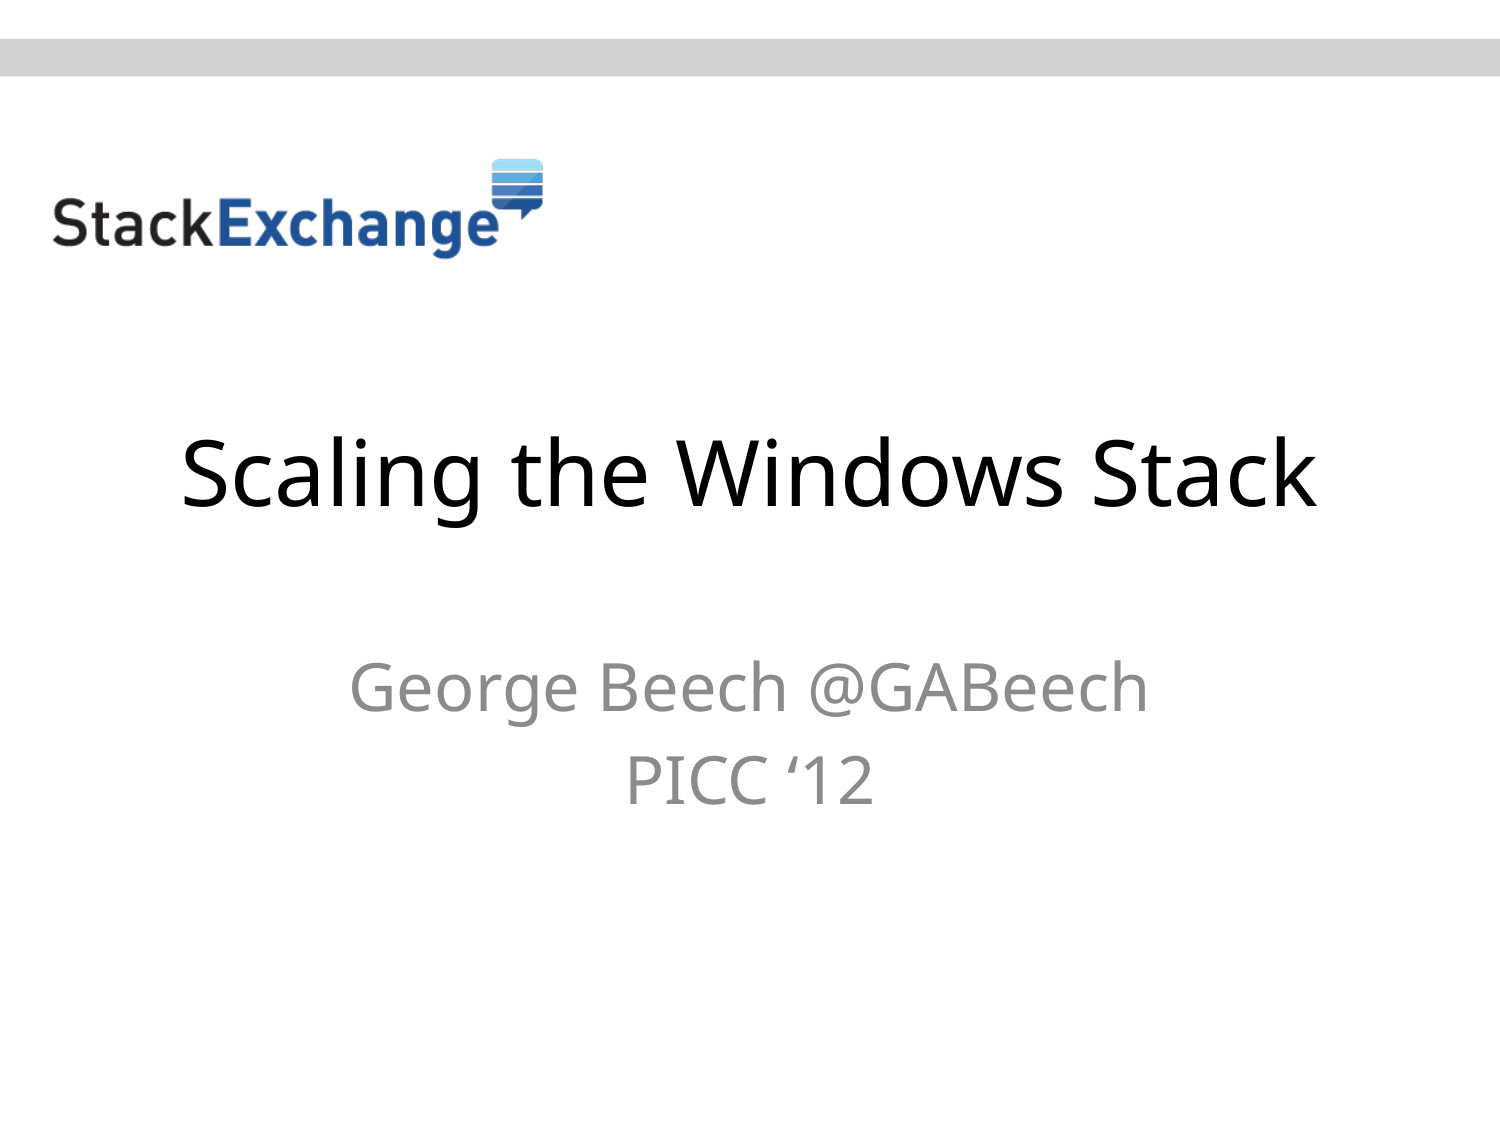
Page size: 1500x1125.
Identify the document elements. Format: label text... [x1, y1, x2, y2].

picture [24, 124, 565, 305]
subtitle George Beech @GABeech PICC ‘12 [225, 637, 1275, 925]
title Scaling the Windows Stack [112, 349, 1388, 591]
